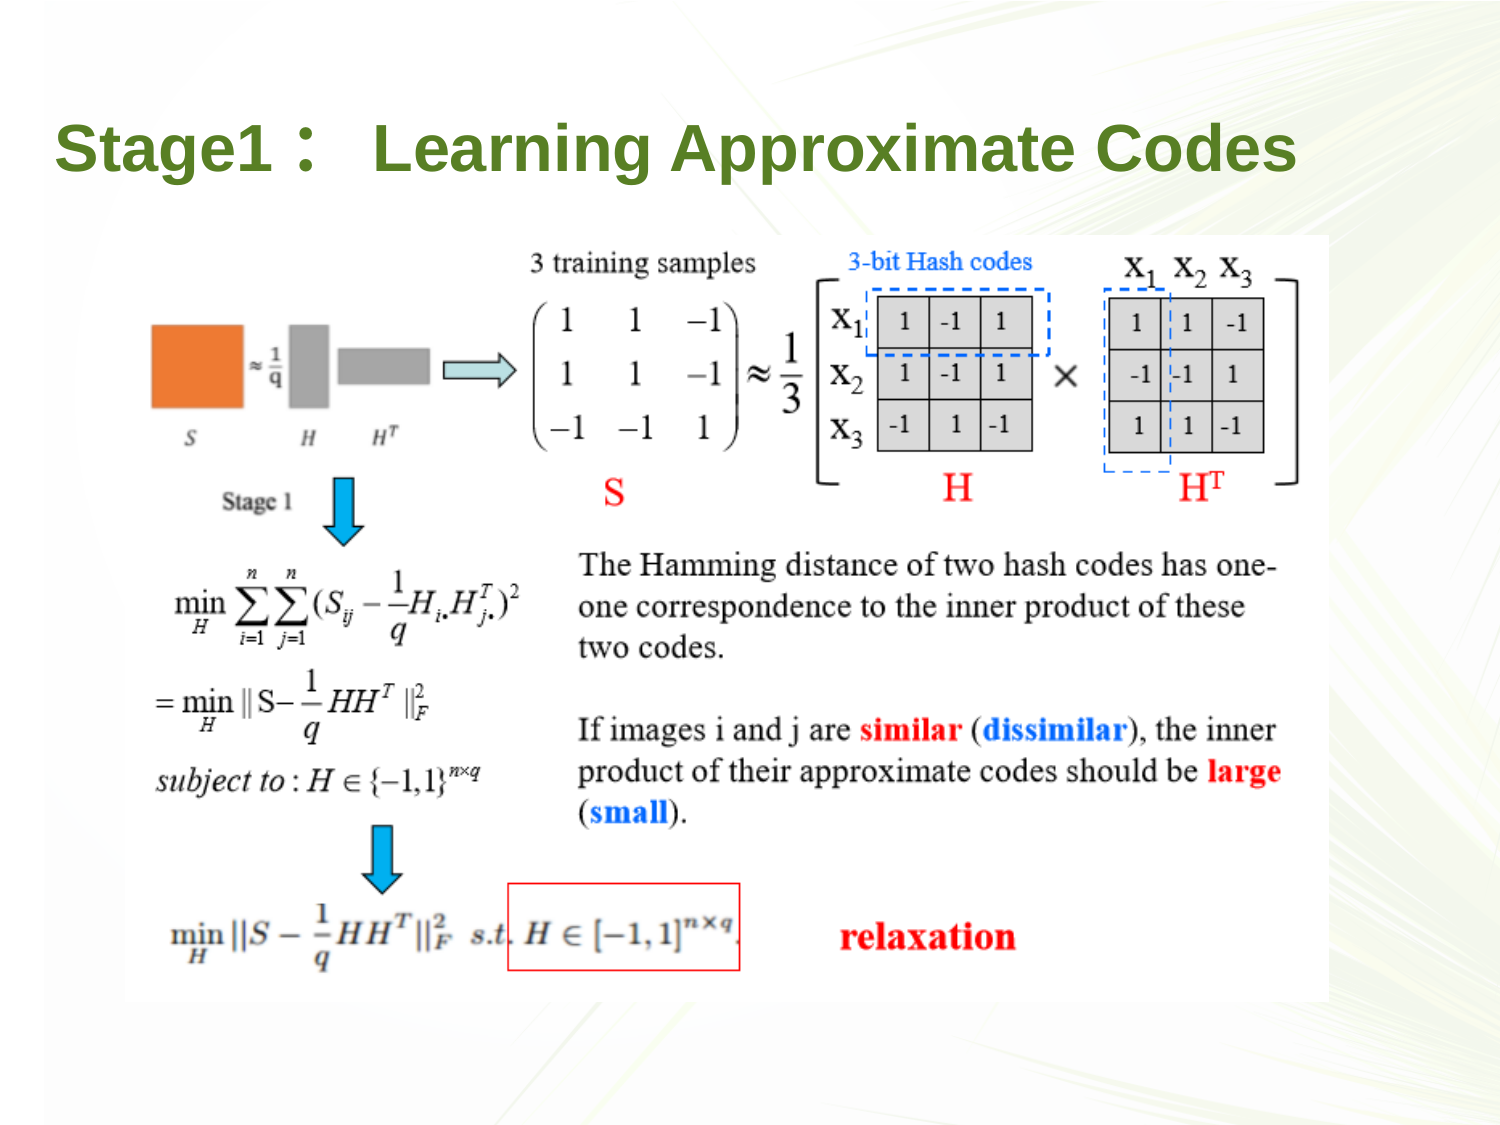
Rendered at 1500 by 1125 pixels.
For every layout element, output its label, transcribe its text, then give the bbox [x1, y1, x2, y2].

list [125, 235, 1329, 1002]
title Stage1：Learning Approximate Codes [39, 78, 1396, 194]
